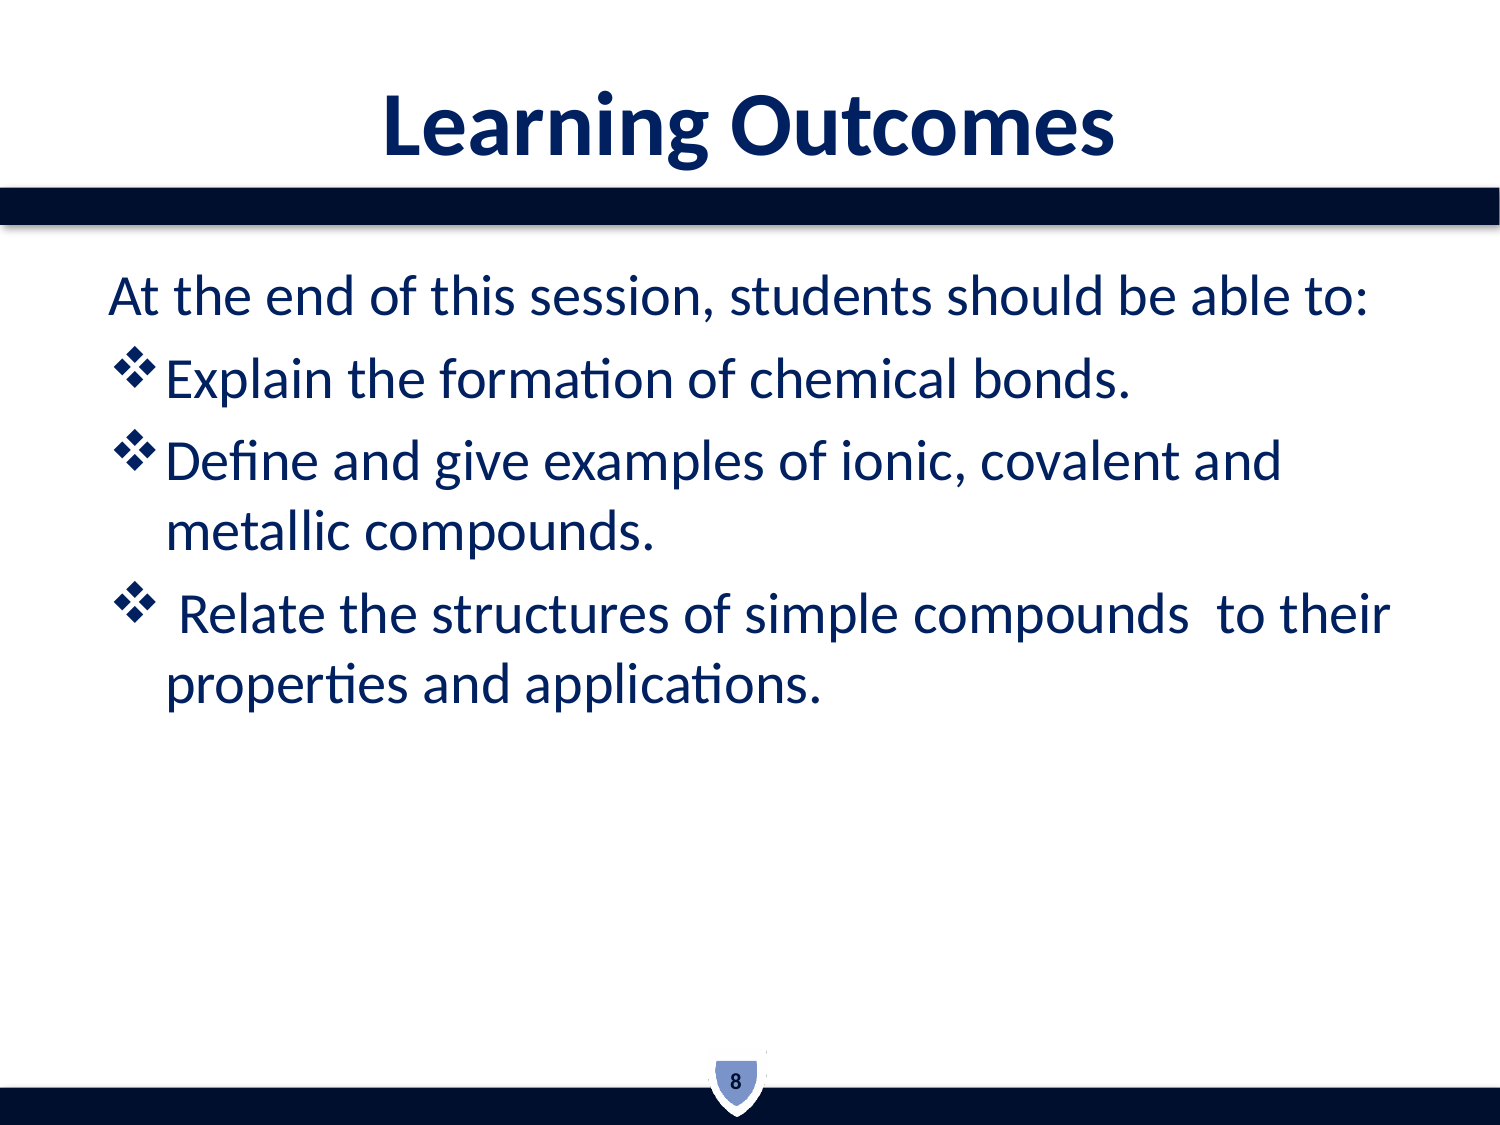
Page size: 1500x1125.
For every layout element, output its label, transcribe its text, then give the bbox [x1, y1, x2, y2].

picture [706, 1110, 767, 1117]
slide_number 8 [704, 1050, 768, 1110]
title Learning Outcomes [75, 24, 1425, 213]
list At the end of this session, students should be able to: Explain the formation of chemical bonds. Define and give examples of ionic, covalent and metallic compounds. Relate the structures of simple compounds to their properties and applications. [75, 249, 1425, 1061]
